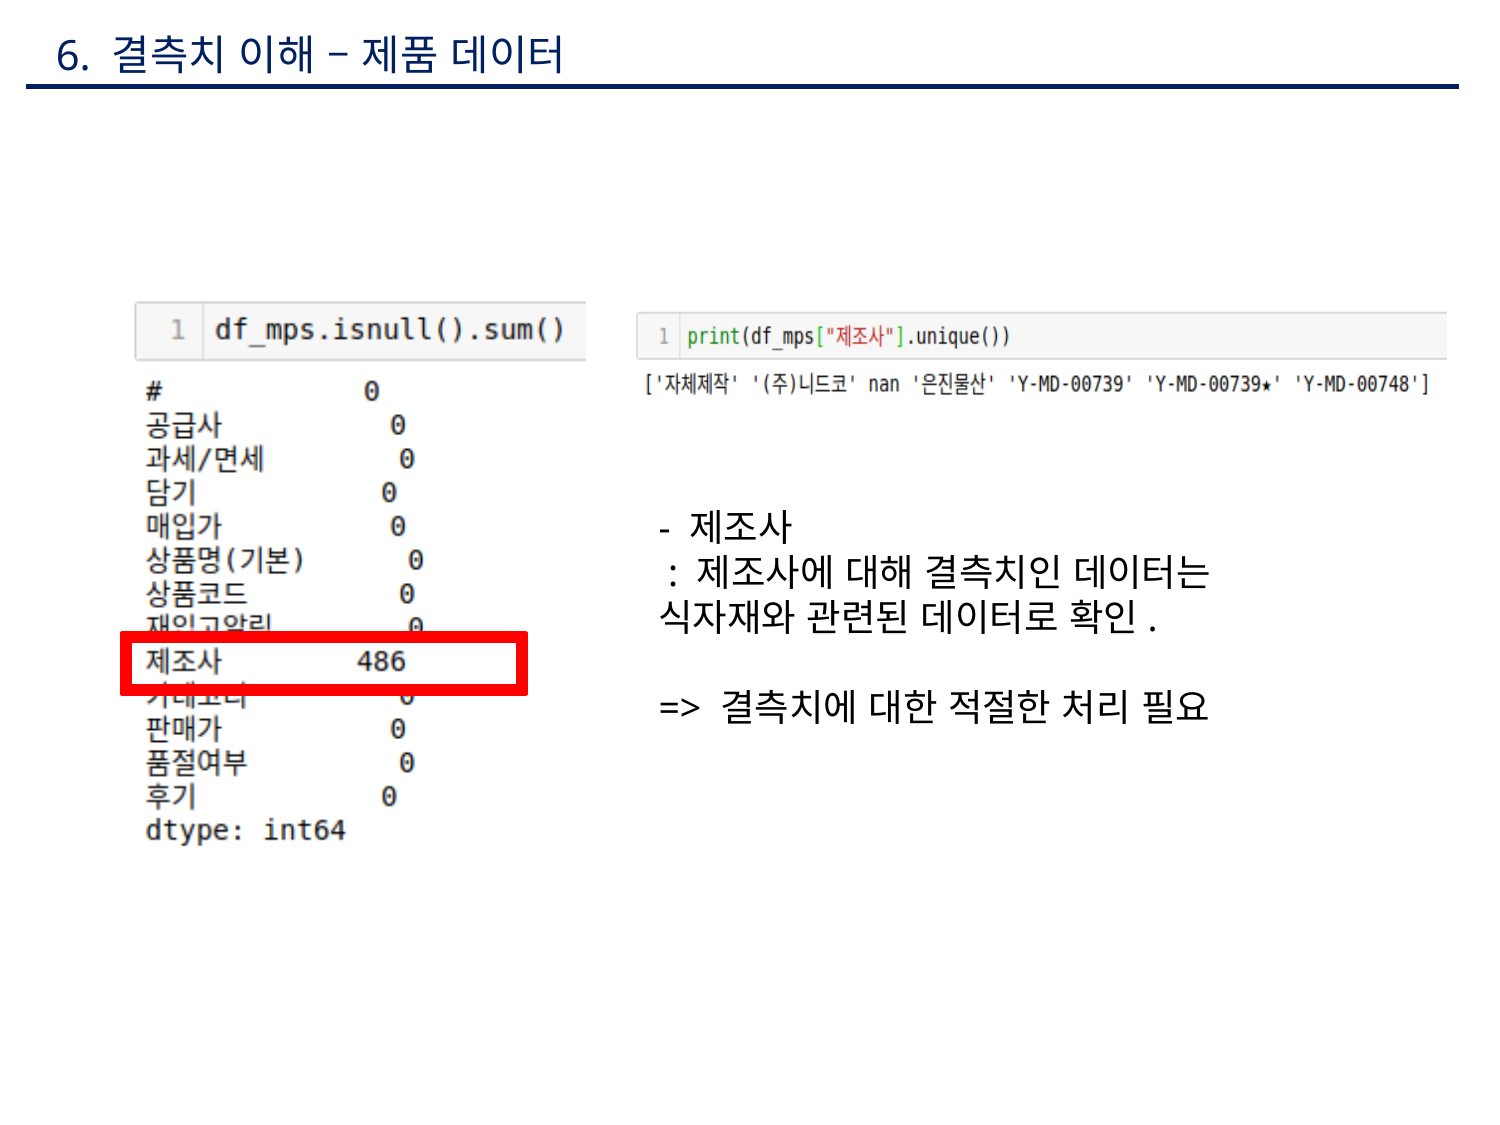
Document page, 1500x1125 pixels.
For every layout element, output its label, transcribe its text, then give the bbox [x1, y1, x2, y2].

text_box - 제조사 : 제조사에 대해 결측치인 데이터는 식자재와 관련된 데이터로 확인. => 결측치에 대한 적절한 처리 필요 [643, 497, 1376, 737]
picture [123, 290, 586, 882]
picture [629, 306, 1448, 414]
text_box 6. 결측치 이해 – 제품 데이터 [41, 21, 1219, 84]
